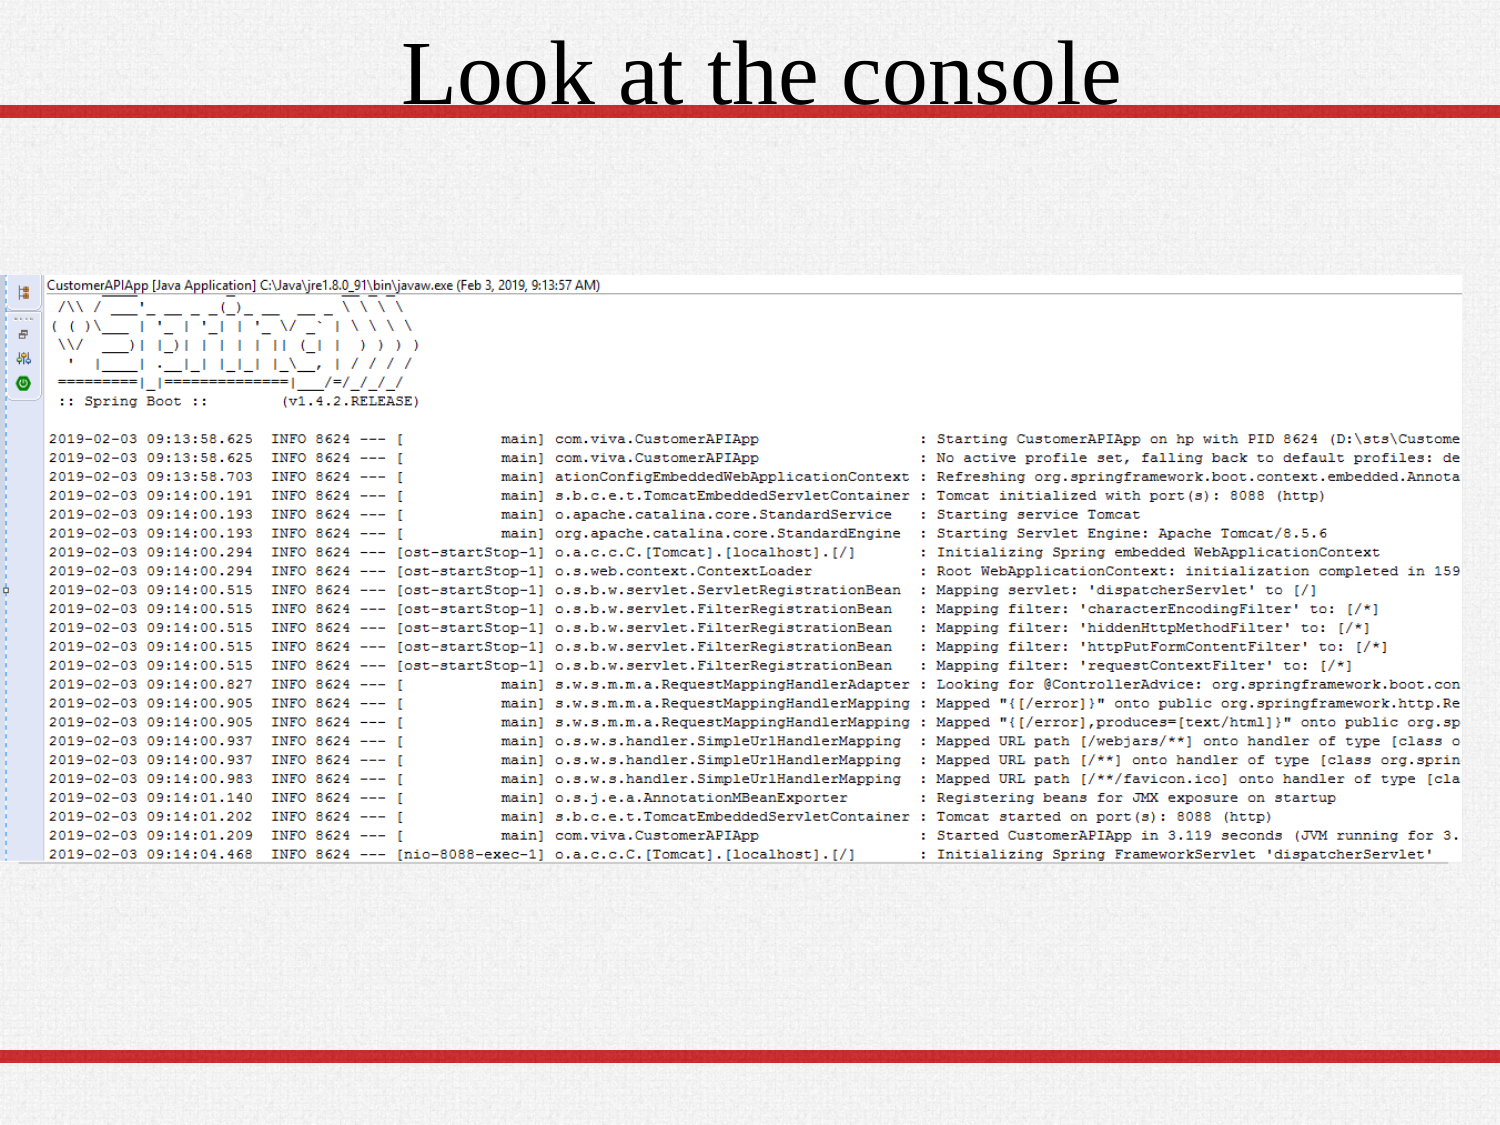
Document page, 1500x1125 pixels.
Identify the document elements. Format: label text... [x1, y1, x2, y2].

slide_number 20 [1074, 1042, 1425, 1103]
picture [0, 0, 1500, 1125]
title Look at the console [87, 5, 1438, 136]
